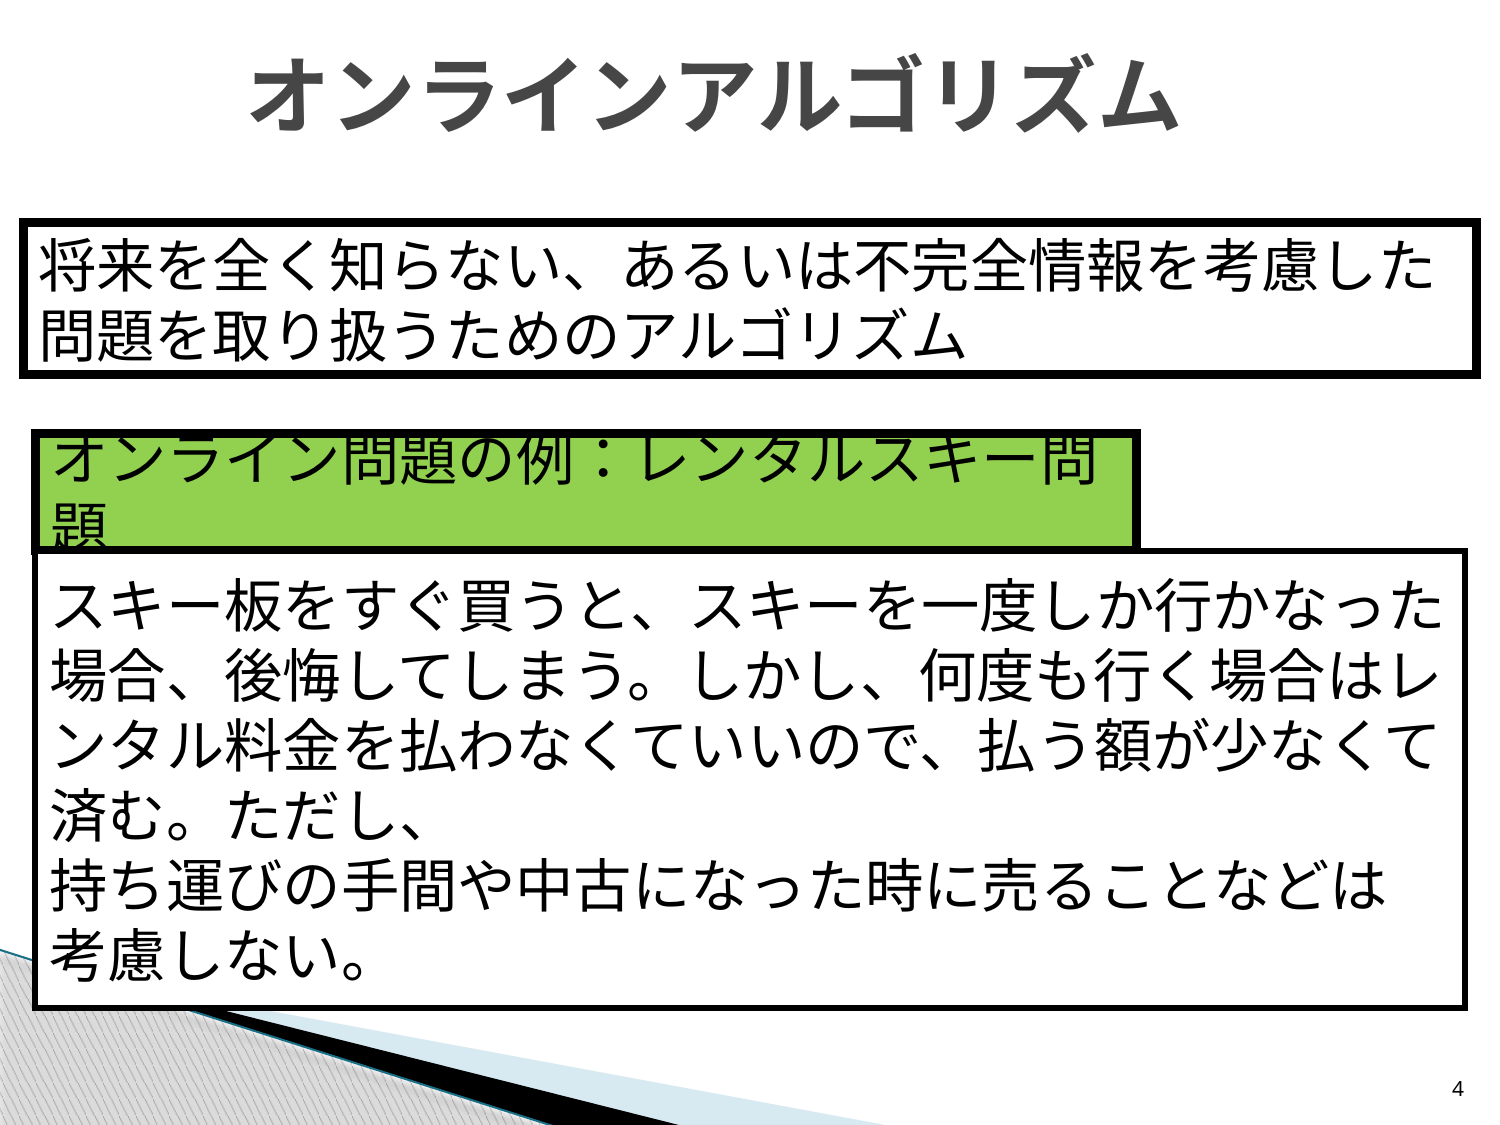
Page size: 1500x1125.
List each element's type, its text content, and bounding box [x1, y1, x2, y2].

text_box スキー板をすぐ買うと、スキーを一度しか行かなった場合、後悔してしまう。しかし、何度も行く場合はレンタル料金を払わなくていいので、払う額が少なくて済む。ただし、 持ち運びの手間や中古になった時に売ることなどは 考慮しない。 [31, 546, 1469, 1012]
title オンラインアルゴリズム [82, 0, 1432, 188]
text_box 将来を全く知らない、あるいは不完全情報を考慮した 問題を取り扱うためのアルゴリズム [19, 218, 1481, 379]
text_box オンライン問題の例：レンタルスキー問題 [31, 429, 1141, 546]
slide_number 4 [1418, 1051, 1479, 1112]
